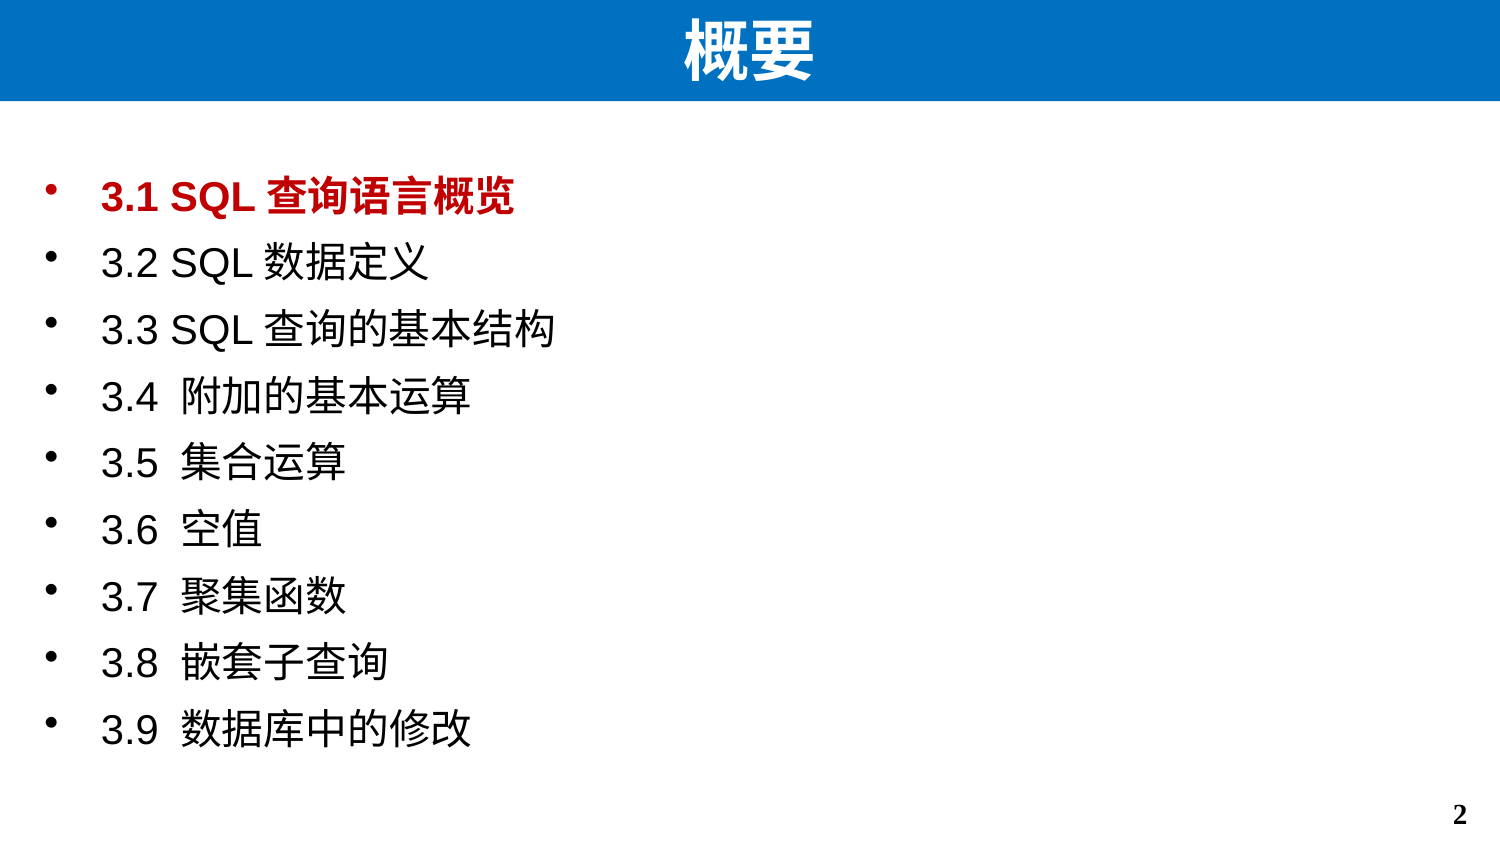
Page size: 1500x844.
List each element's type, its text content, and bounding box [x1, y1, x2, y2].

title 概要 [0, 0, 1500, 102]
list 3.1 SQL查询语言概览 3.2 SQL数据定义 3.3 SQL查询的基本结构 3.4 附加的基本运算 3.5 集合运算 3.6 空值 3.7 聚集函数 3.8 嵌套子查询 3.9 数据库中的修改 [29, 161, 1436, 695]
